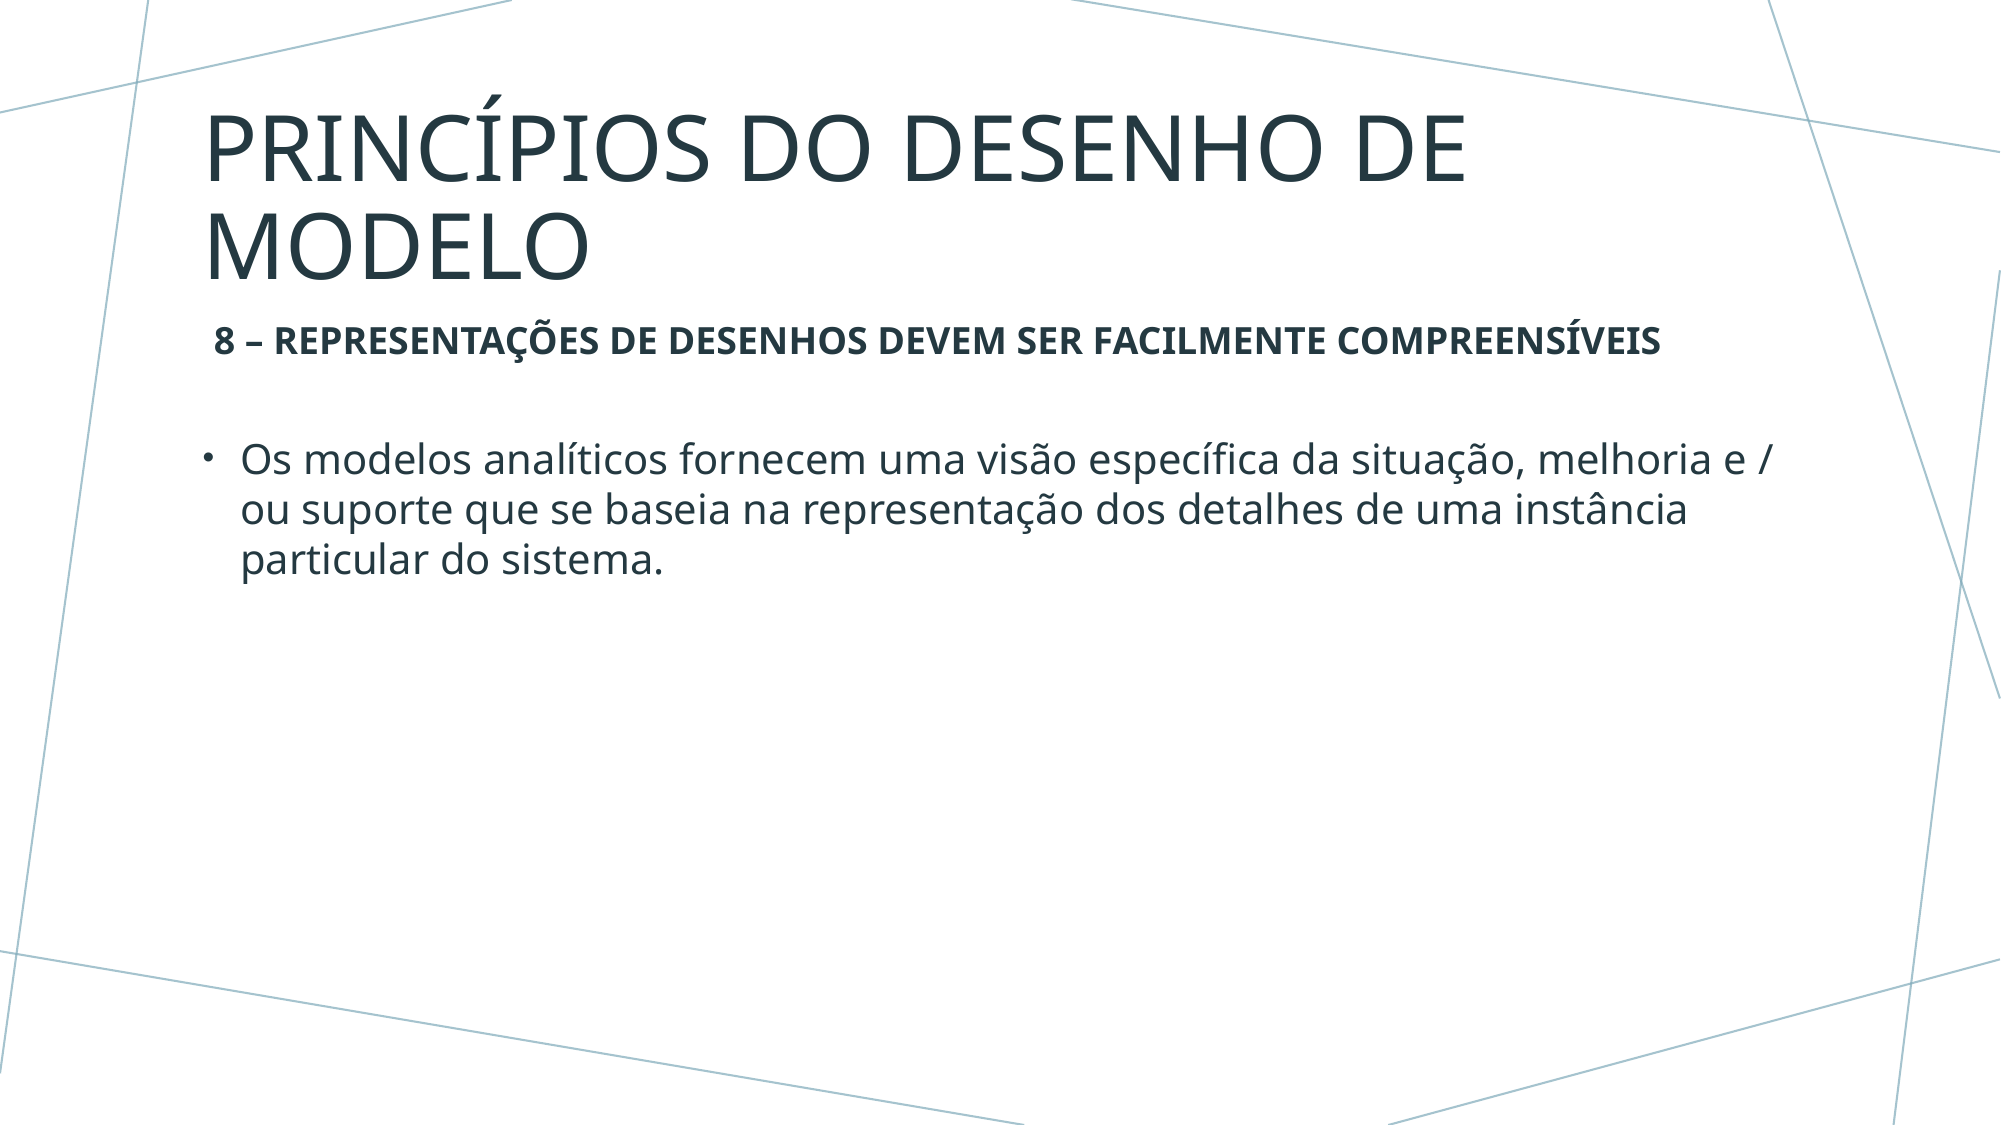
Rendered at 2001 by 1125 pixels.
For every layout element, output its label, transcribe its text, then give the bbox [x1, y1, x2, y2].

list Os modelos analíticos fornecem uma visão específica da situação, melhoria e / ou suporte que se baseia na representação dos detalhes de uma instância particular do sistema. [187, 424, 1813, 874]
title Princípios do desenho de modelo [187, 87, 1813, 315]
text_box 8 – REPRESENTAÇÕES DE DESENHOS DEVEM SER FACILMENTE COMPREENSÍVEIS [198, 307, 1961, 377]
